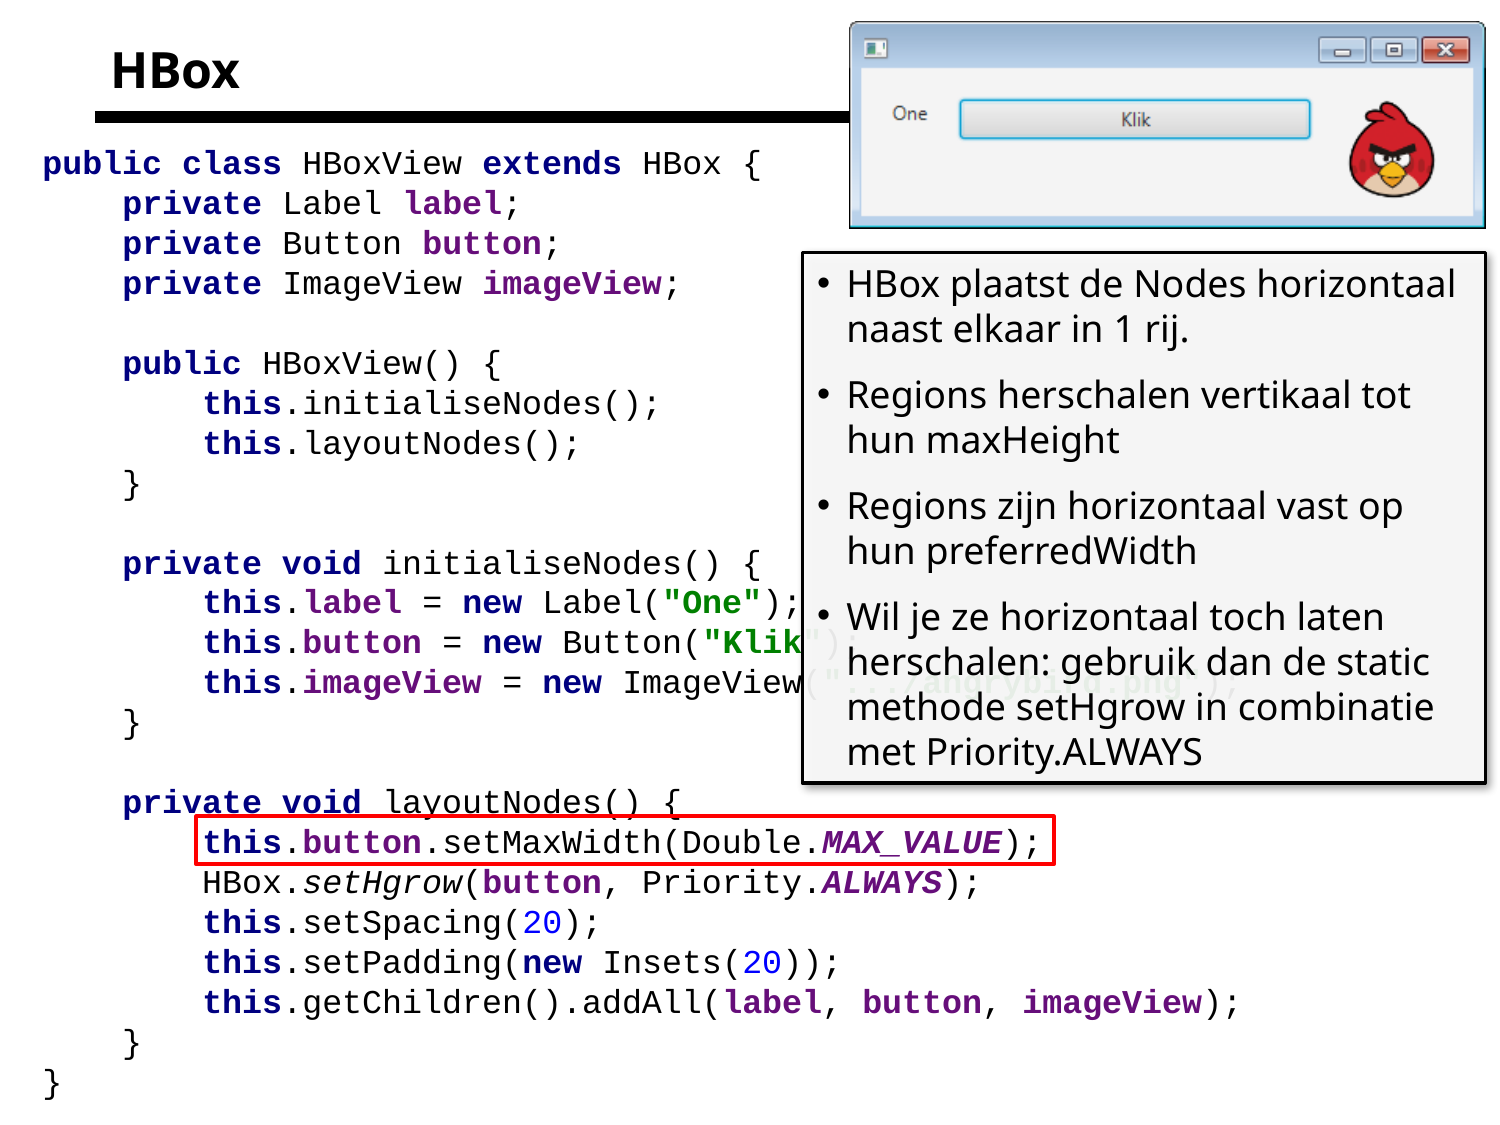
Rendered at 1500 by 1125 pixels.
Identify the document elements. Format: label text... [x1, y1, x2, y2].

list public class HBoxView extends HBox { private Label label; private Button button; private ImageView imageView; public HBoxView() { this.initialiseNodes(); this.layoutNodes(); } private void initialiseNodes() { this.label = new Label("One"); this.button = new Button("Klik"); this.imageView = new ImageView(".../angrybird.png"); } private void layoutNodes() { this.button.setMaxWidth(Double.MAX_VALUE); HBox.setHgrow(button, Priority.ALWAYS); this.setSpacing(20); this.setPadding(new Insets(20)); this.getChildren().addAll(label, button, imageView); } } [27, 134, 1306, 1117]
text_box HBox plaatst de Nodes horizontaal naast elkaar in 1 rij. Regions herschalen vertikaal tot hun maxHeight Regions zijn horizontaal vast op hun preferredWidth Wil je ze horizontaal toch laten herschalen: gebruik dan de static methode setHgrow in combinatie met Priority.ALWAYS [802, 252, 1486, 783]
title HBox [94, 20, 849, 117]
text_box [196, 816, 1054, 865]
picture [848, 21, 1486, 229]
